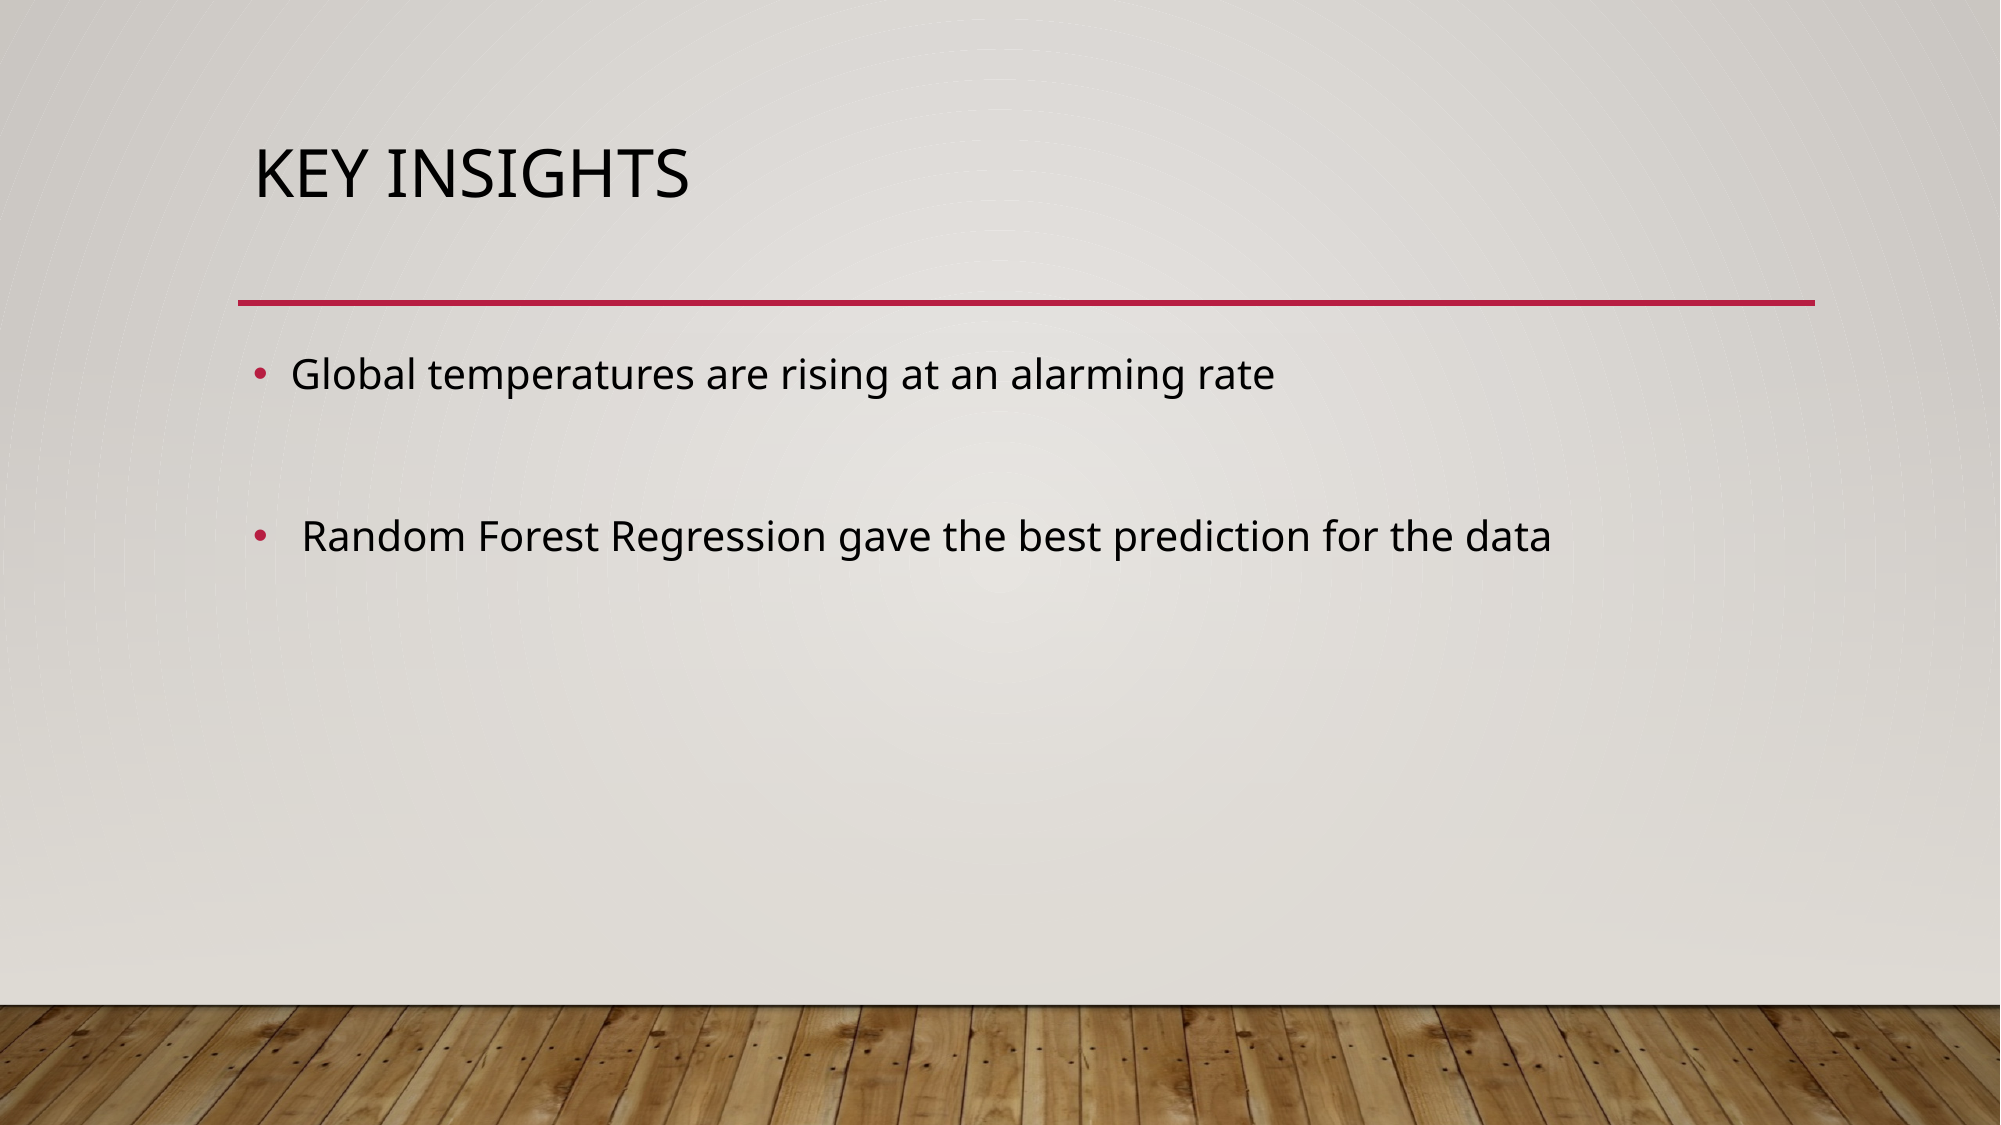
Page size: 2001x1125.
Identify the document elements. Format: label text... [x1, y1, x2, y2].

title Key Insights [238, 131, 1814, 305]
picture [0, 1005, 2000, 1125]
list Global temperatures are rising at an alarming rate Random Forest Regression gave the best prediction for the data [238, 330, 1814, 897]
